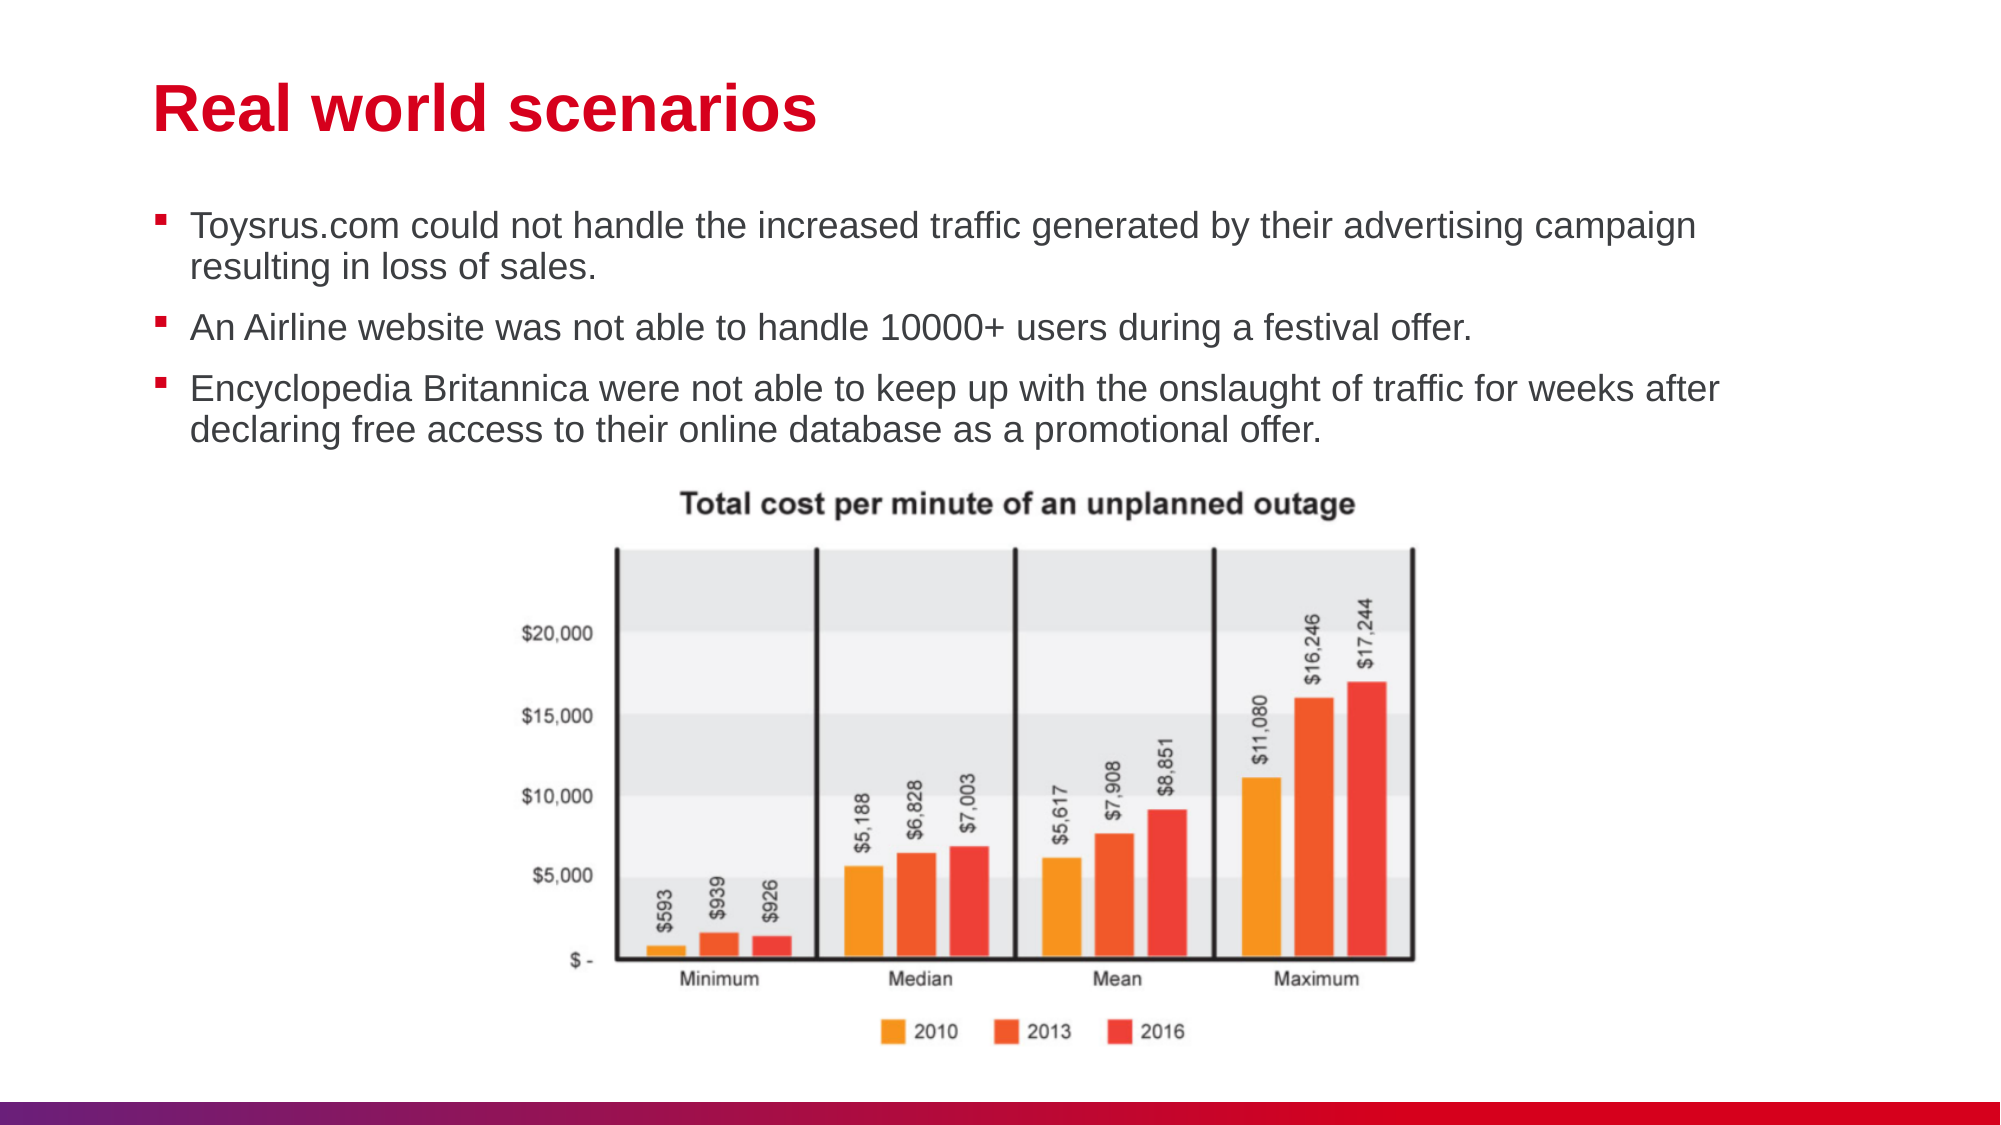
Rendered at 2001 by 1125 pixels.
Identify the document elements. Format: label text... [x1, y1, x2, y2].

picture [510, 462, 1453, 1083]
title Real world scenarios [137, 66, 1826, 155]
list Toysrus.com could not handle the increased traffic generated by their advertising campaign resulting in loss of sales. An Airline website was not able to handle 10000+ users during a festival offer. Encyclopedia Britannica were not able to keep up with the onslaught of traffic for weeks after declaring free access to their online database as a promotional offer. [137, 198, 1826, 959]
